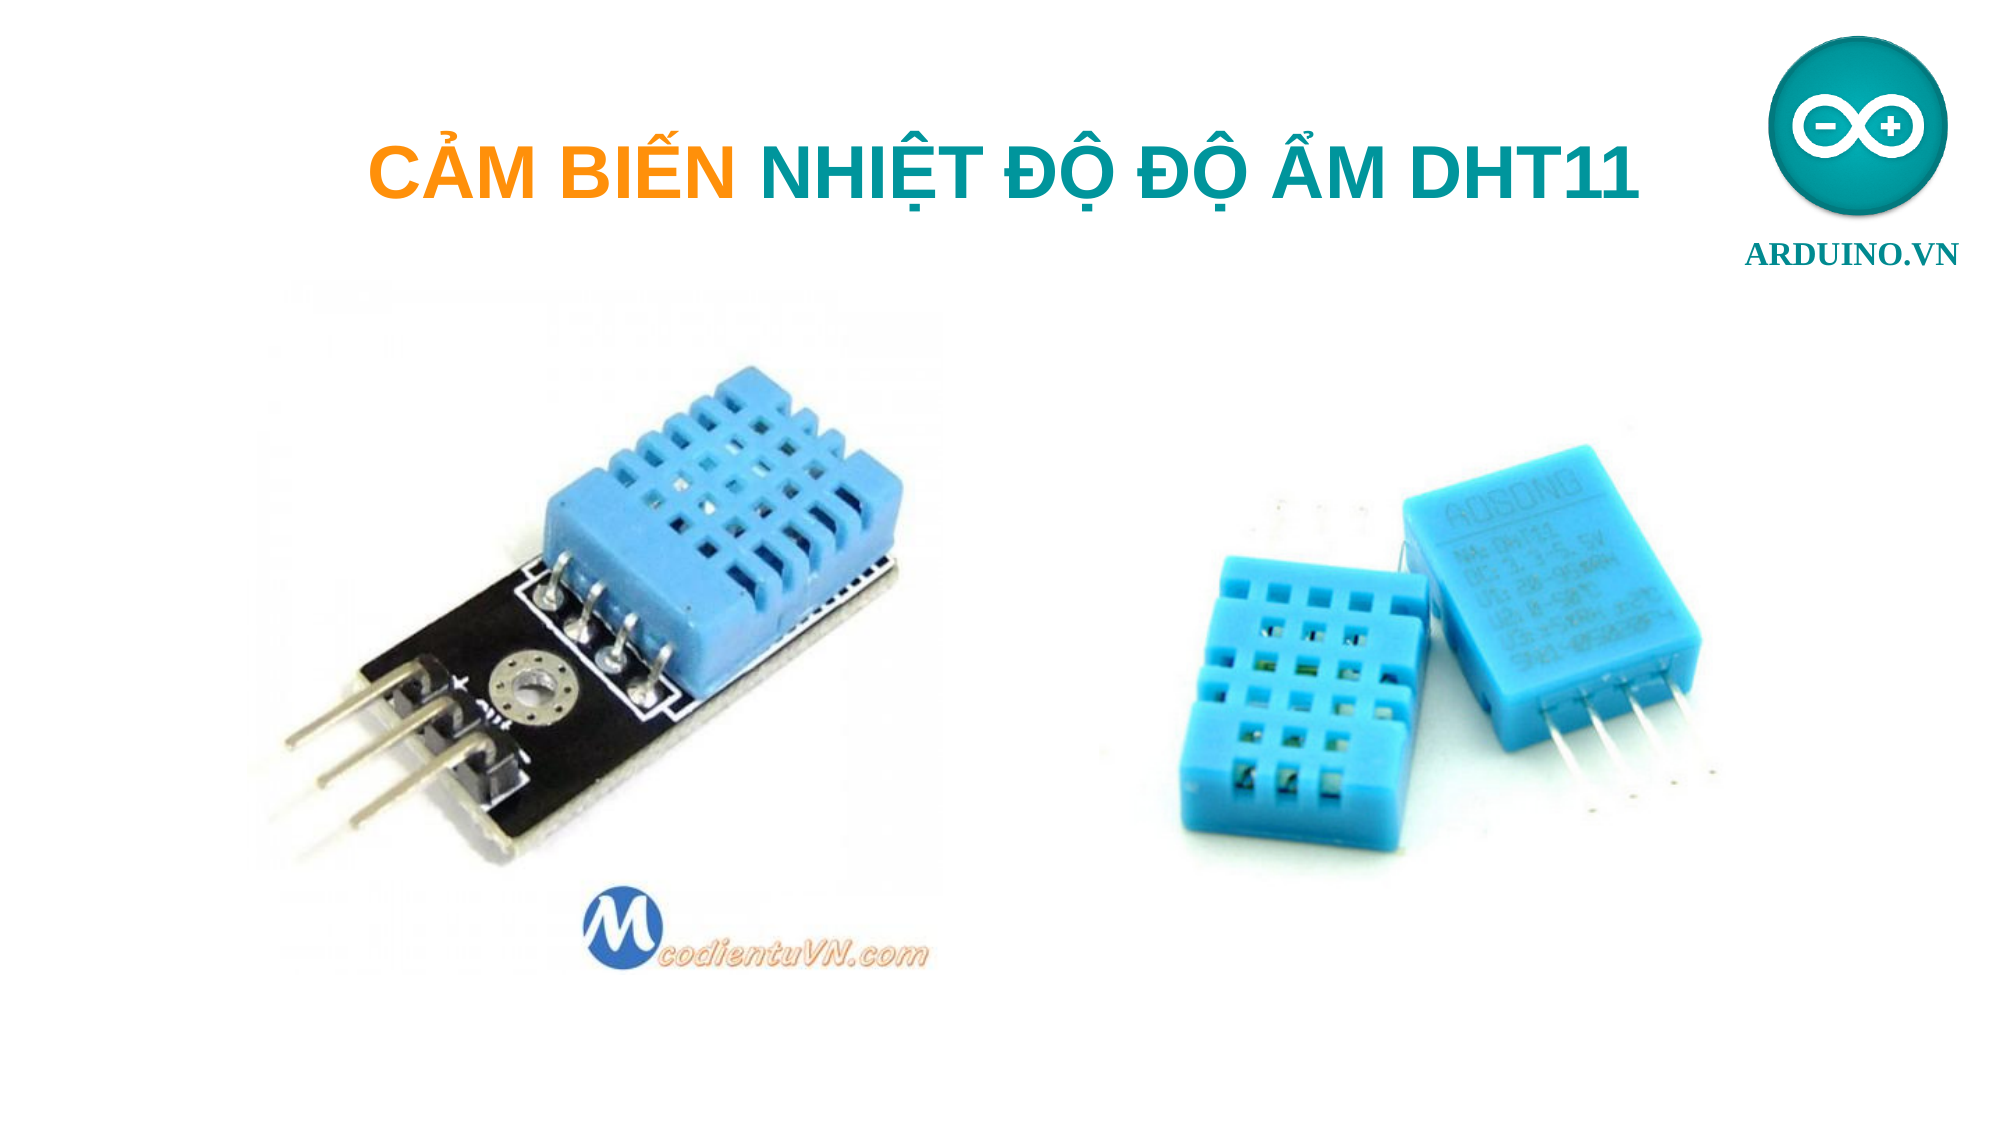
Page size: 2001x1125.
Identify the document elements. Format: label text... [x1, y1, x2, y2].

text_box ARDUINO.VN [1729, 224, 2000, 280]
picture [1760, 29, 1956, 225]
text_box cảm biến nhiệt độ độ ẩm DHT11 [154, 43, 1855, 306]
picture [1099, 400, 1749, 943]
picture [247, 280, 943, 975]
